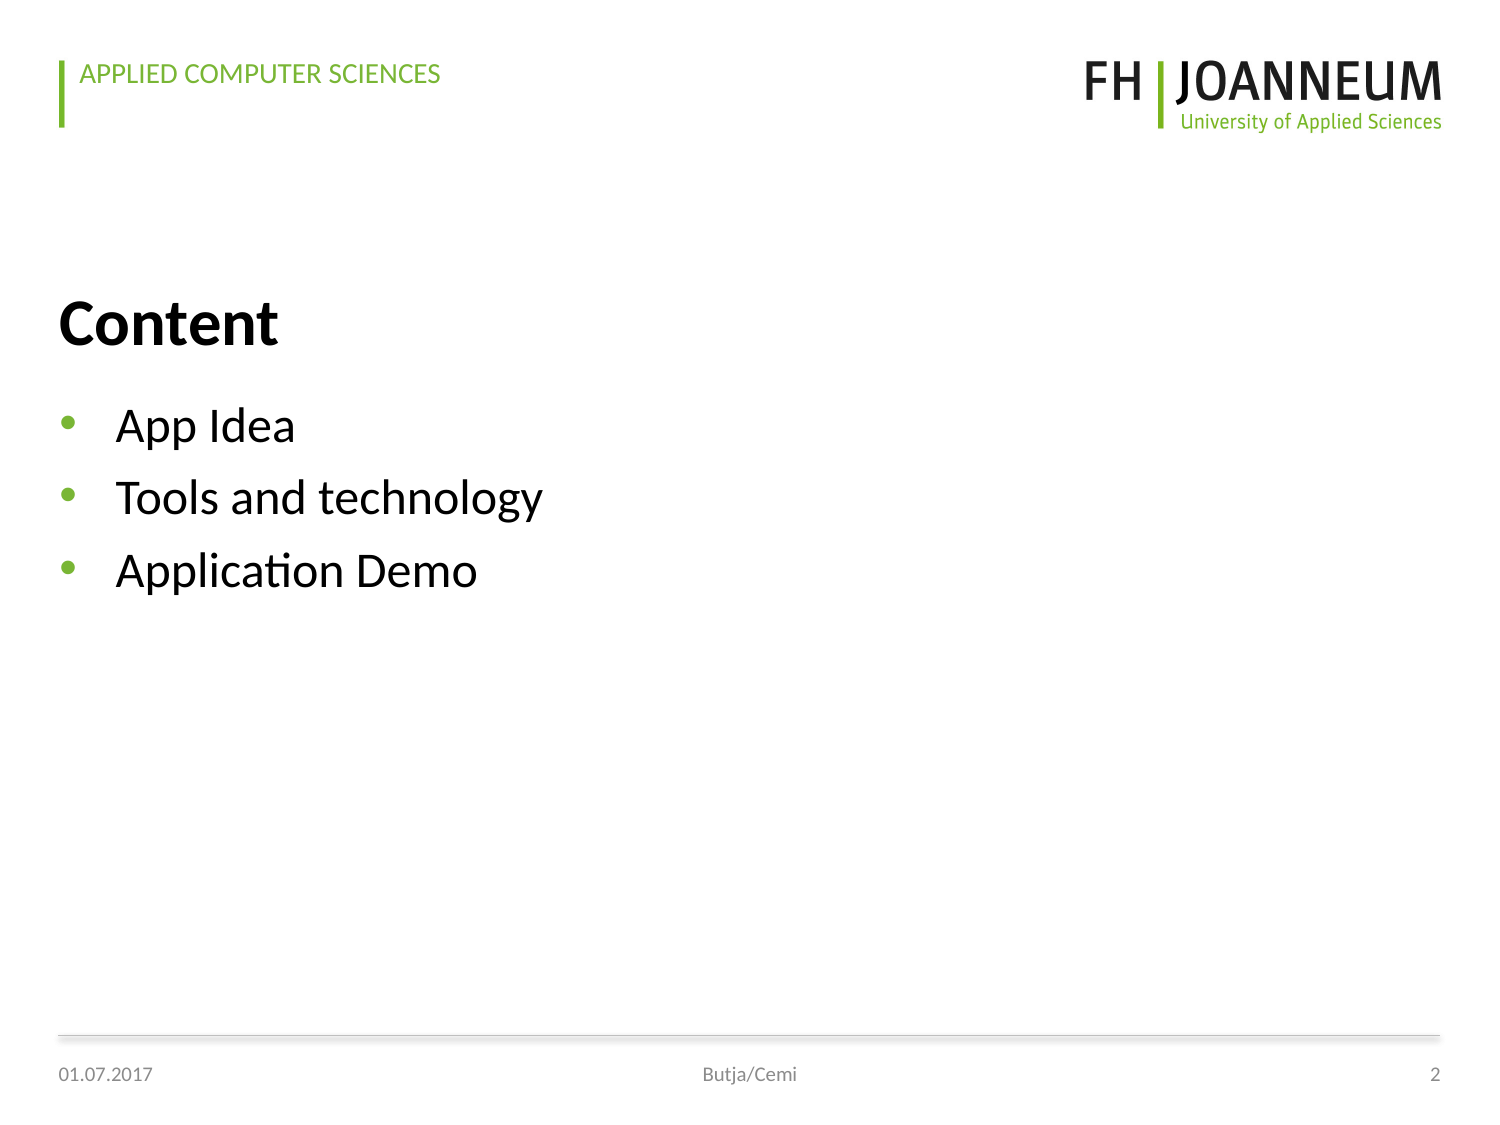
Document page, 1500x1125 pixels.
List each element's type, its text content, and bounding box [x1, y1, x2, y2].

title Content [44, 178, 1456, 367]
list App Idea Tools and technology Application Demo [44, 384, 1456, 1000]
footer Butja/Cemi [512, 1042, 988, 1103]
slide_number 2 [1105, 1042, 1456, 1103]
picture [0, 1, 1500, 179]
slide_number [43, 1042, 394, 1103]
